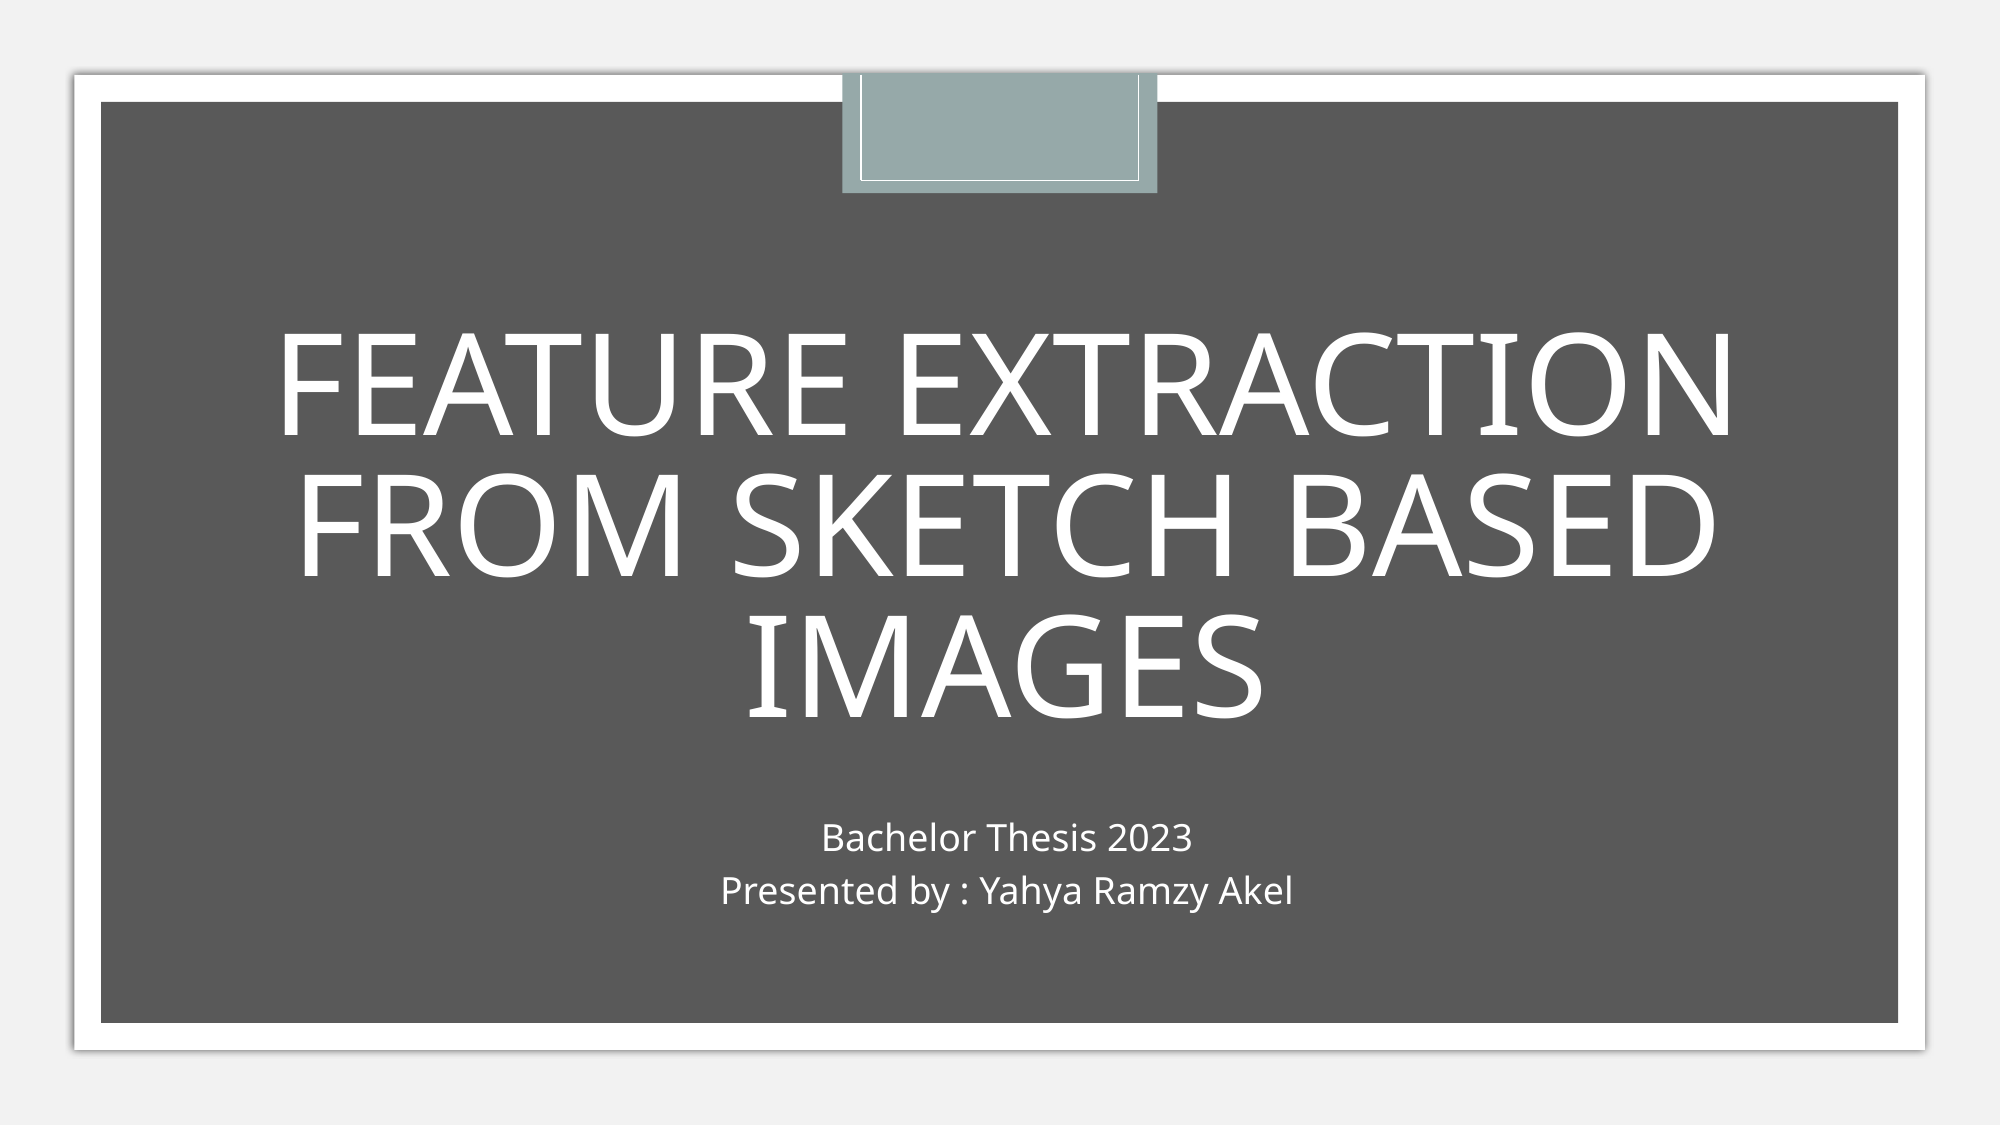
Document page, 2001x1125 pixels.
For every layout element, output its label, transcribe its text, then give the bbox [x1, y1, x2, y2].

subtitle Bachelor Thesis 2023 Presented by : Yahya Ramzy Akel [198, 811, 1816, 924]
text_box [842, 73, 1158, 194]
text_box [74, 74, 1925, 1050]
title FEATURE EXTRACTION FROM SKETCH BASED IMAGES [198, 287, 1816, 781]
text_box [0, 0, 2000, 1125]
text_box [101, 101, 1899, 1023]
